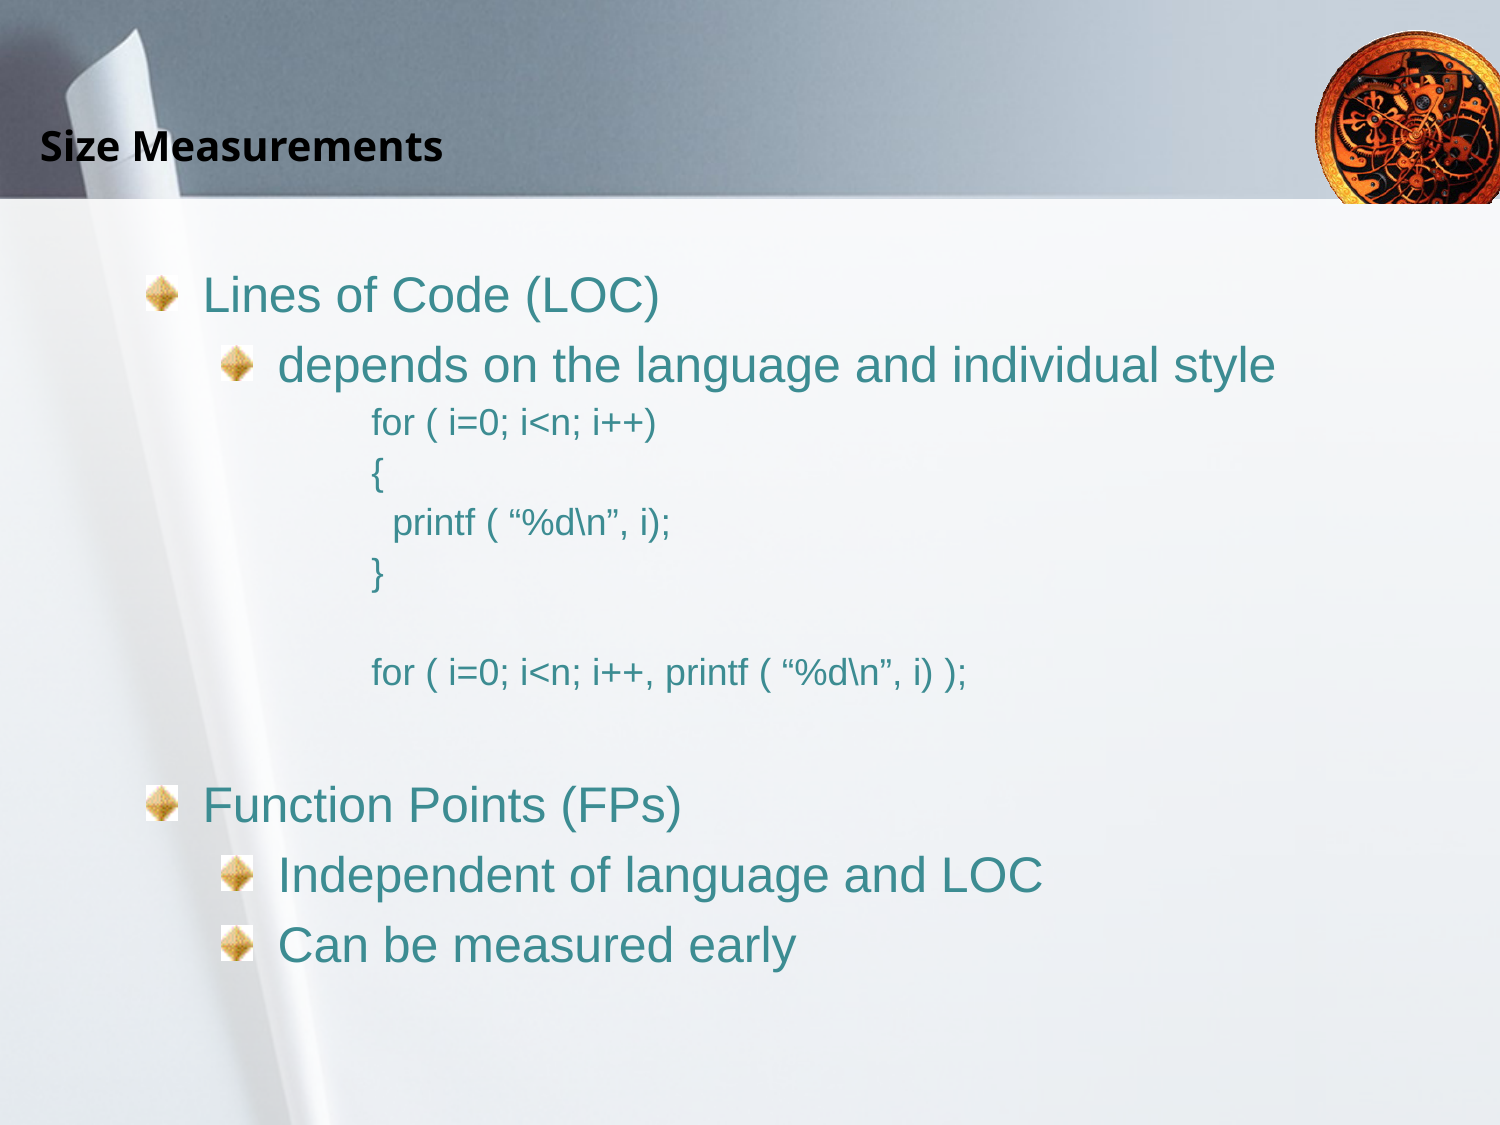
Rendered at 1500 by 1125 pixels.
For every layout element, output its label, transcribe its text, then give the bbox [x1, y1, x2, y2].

picture [221, 925, 253, 961]
picture [146, 275, 178, 311]
text_box Size Measurements [25, 112, 1438, 178]
picture [221, 855, 253, 891]
picture [0, 0, 1500, 204]
picture [146, 785, 178, 821]
text_box Lines of Code (LOC) depends on the language and individual style for ( i=0; i<n; i++) { printf ( “%d\n”, i); } for ( i=0; i<n; i++, printf ( “%d\n”, i) ); Function Points (FPs) Independent of language and LOC Can be measured early [131, 255, 1332, 1056]
picture [221, 345, 253, 381]
